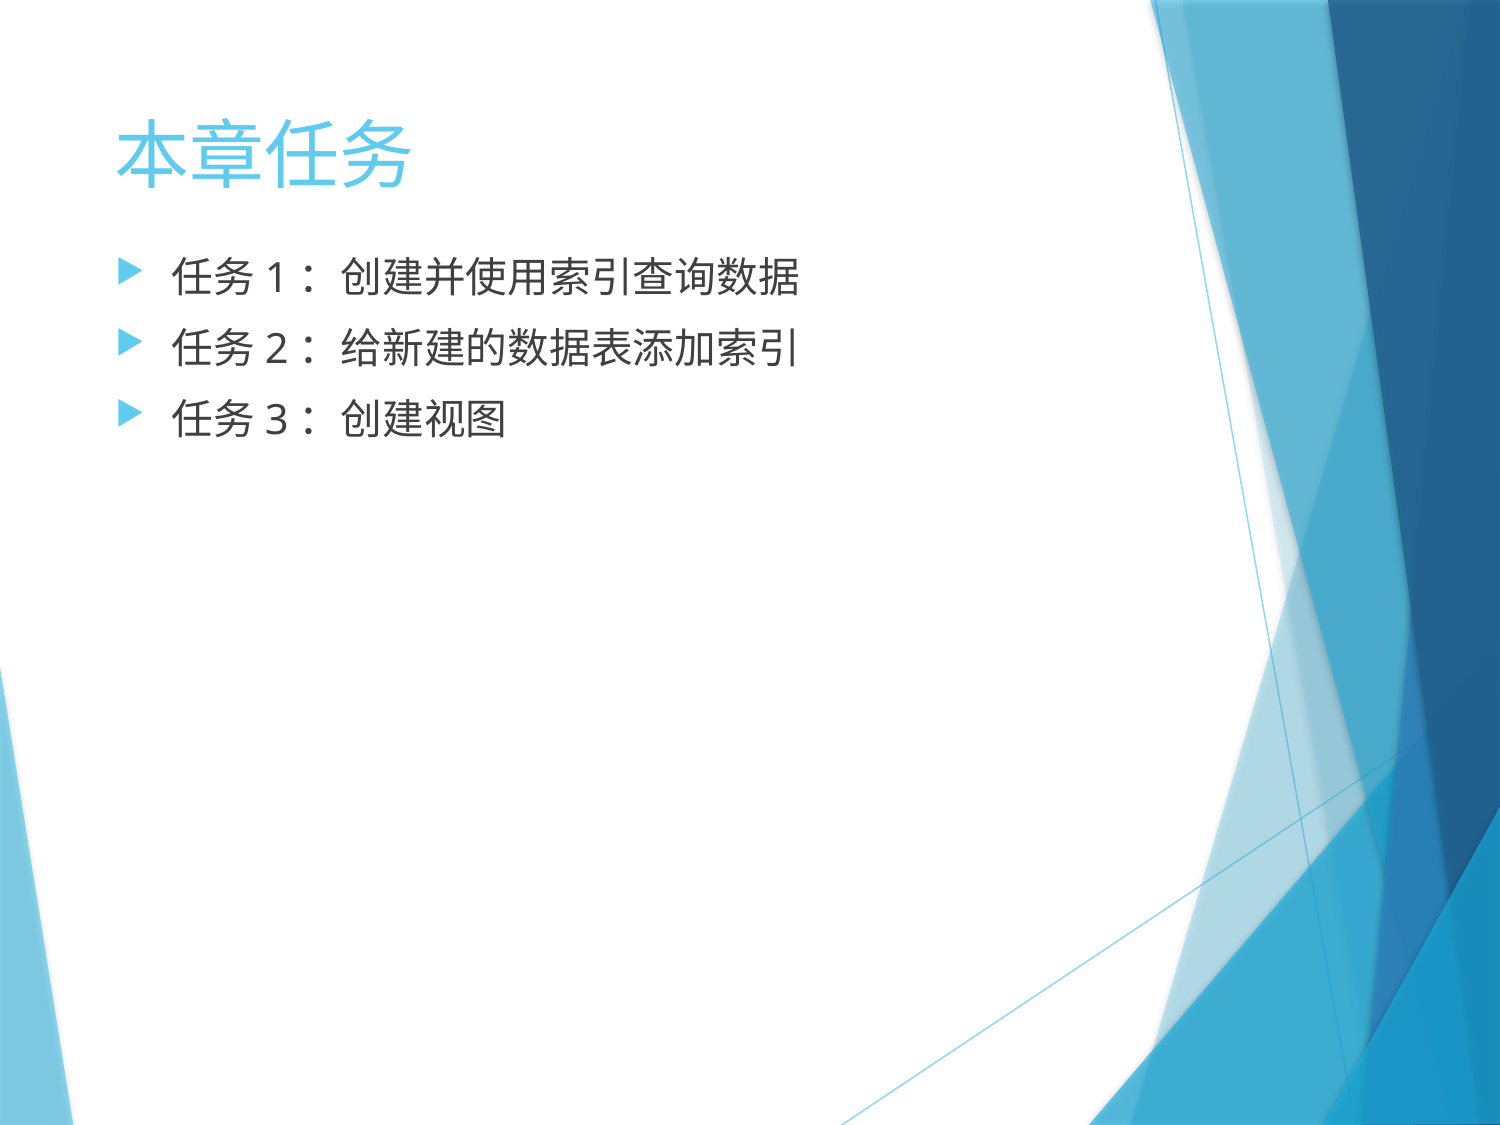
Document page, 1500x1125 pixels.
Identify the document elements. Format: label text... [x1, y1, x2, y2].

list 任务1：创建并使用索引查询数据 任务2：给新建的数据表添加索引 任务3：创建视图 [100, 243, 1365, 967]
title 本章任务 [99, 99, 1365, 207]
